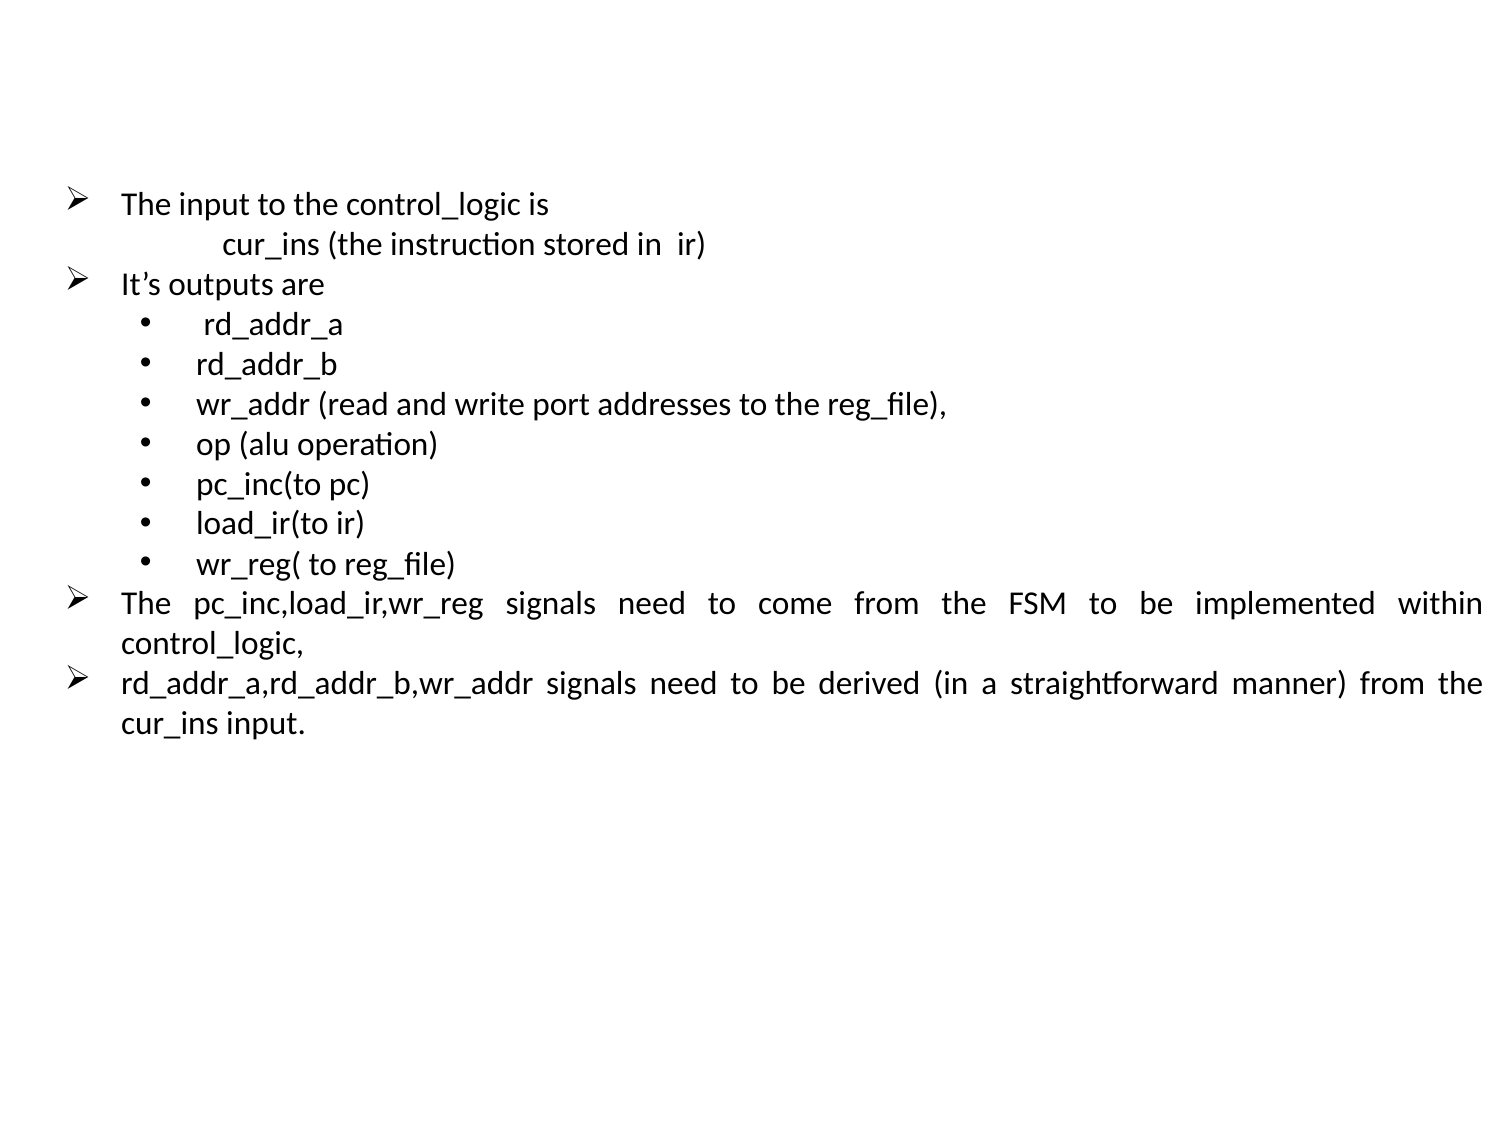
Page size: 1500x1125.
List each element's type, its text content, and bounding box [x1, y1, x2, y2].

text_box The input to the control_logic is cur_ins (the instruction stored in ir) It’s outputs are rd_addr_a rd_addr_b wr_addr (read and write port addresses to the reg_file), op (alu operation) pc_inc(to pc) load_ir(to ir) wr_reg( to reg_file) The pc_inc,load_ir,wr_reg signals need to come from the FSM to be implemented within control_logic, rd_addr_a,rd_addr_b,wr_addr signals need to be derived (in a straightforward manner) from the cur_ins input. [50, 174, 1500, 749]
